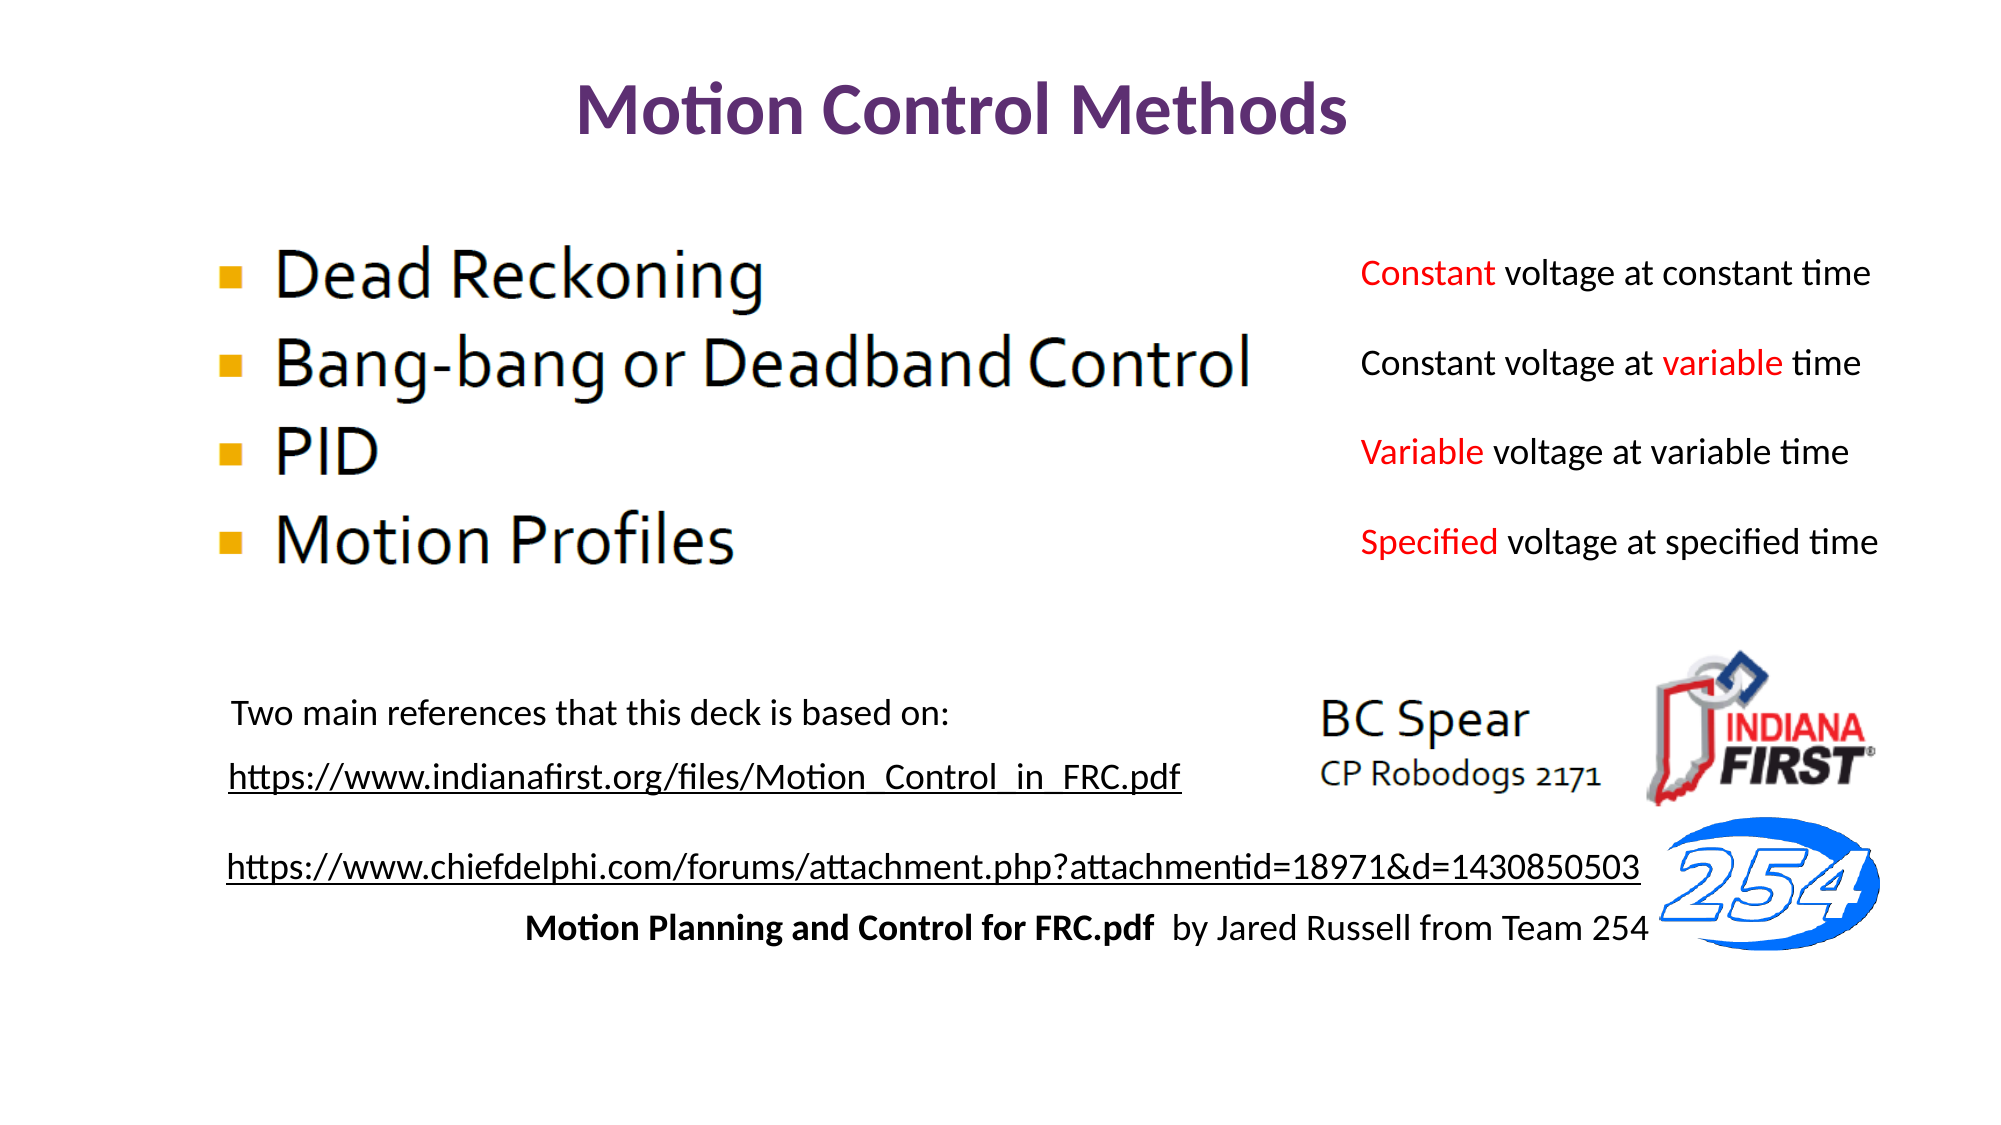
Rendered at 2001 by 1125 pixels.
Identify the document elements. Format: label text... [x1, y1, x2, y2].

text_box Constant voltage at constant time Constant voltage at variable time Variable voltage at variable time Specified voltage at specified time [1345, 240, 1933, 615]
text_box Motion Planning and Control for FRC.pdf by Jared Russell from Team 254 [509, 895, 1655, 956]
text_box https://www.chiefdelphi.com/forums/attachment.php?attachmentid=18971&d=1430850503 [211, 835, 1655, 895]
picture [1312, 693, 1609, 796]
picture [179, 236, 1365, 589]
text_box Motion Control Methods [560, 65, 1461, 153]
picture [1639, 644, 1885, 957]
text_box Two main references that this deck is based on: [216, 680, 966, 741]
text_box https://www.indianafirst.org/files/Motion_Control_in_FRC.pdf [213, 744, 1206, 805]
